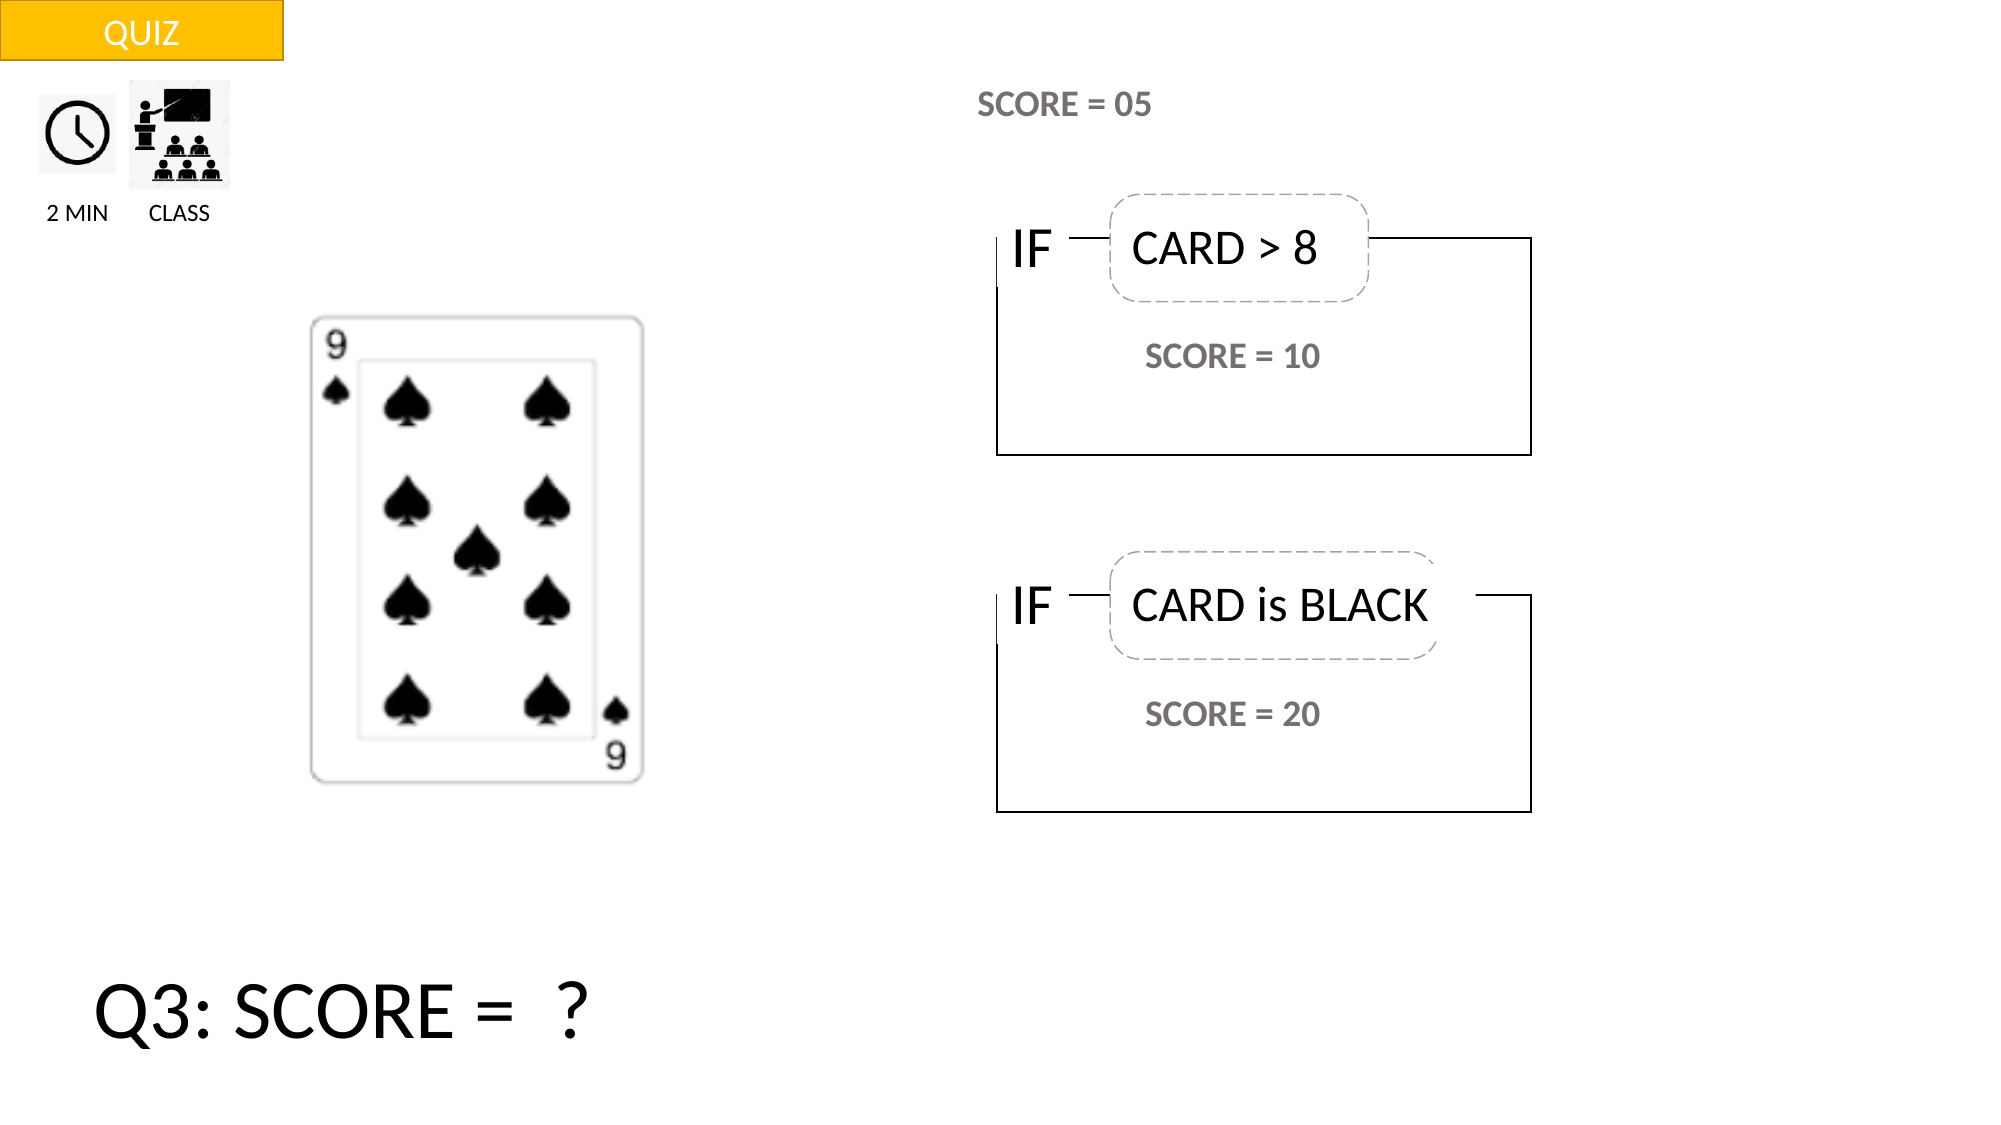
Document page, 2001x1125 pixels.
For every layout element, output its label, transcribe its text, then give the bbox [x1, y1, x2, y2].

text_box SCORE = 20 [1130, 681, 1337, 742]
text_box CARD > 8 [1116, 206, 1350, 282]
picture [294, 291, 681, 813]
picture [39, 94, 116, 175]
text_box Q3: SCORE = ? [79, 947, 613, 1063]
text_box [1110, 551, 1437, 660]
text_box IF [996, 201, 1069, 287]
picture [129, 79, 230, 189]
text_box [996, 595, 1531, 813]
text_box SCORE = 10 [1130, 323, 1337, 384]
text_box IF [996, 559, 1069, 645]
text_box [1110, 194, 1369, 302]
text_box CARD is BLACK [1116, 564, 1476, 640]
text_box QUIZ [0, 0, 283, 60]
text_box 2 MIN [30, 188, 124, 234]
text_box CLASS [133, 196, 226, 234]
text_box SCORE = 05 [962, 71, 1179, 132]
text_box [996, 238, 1531, 455]
